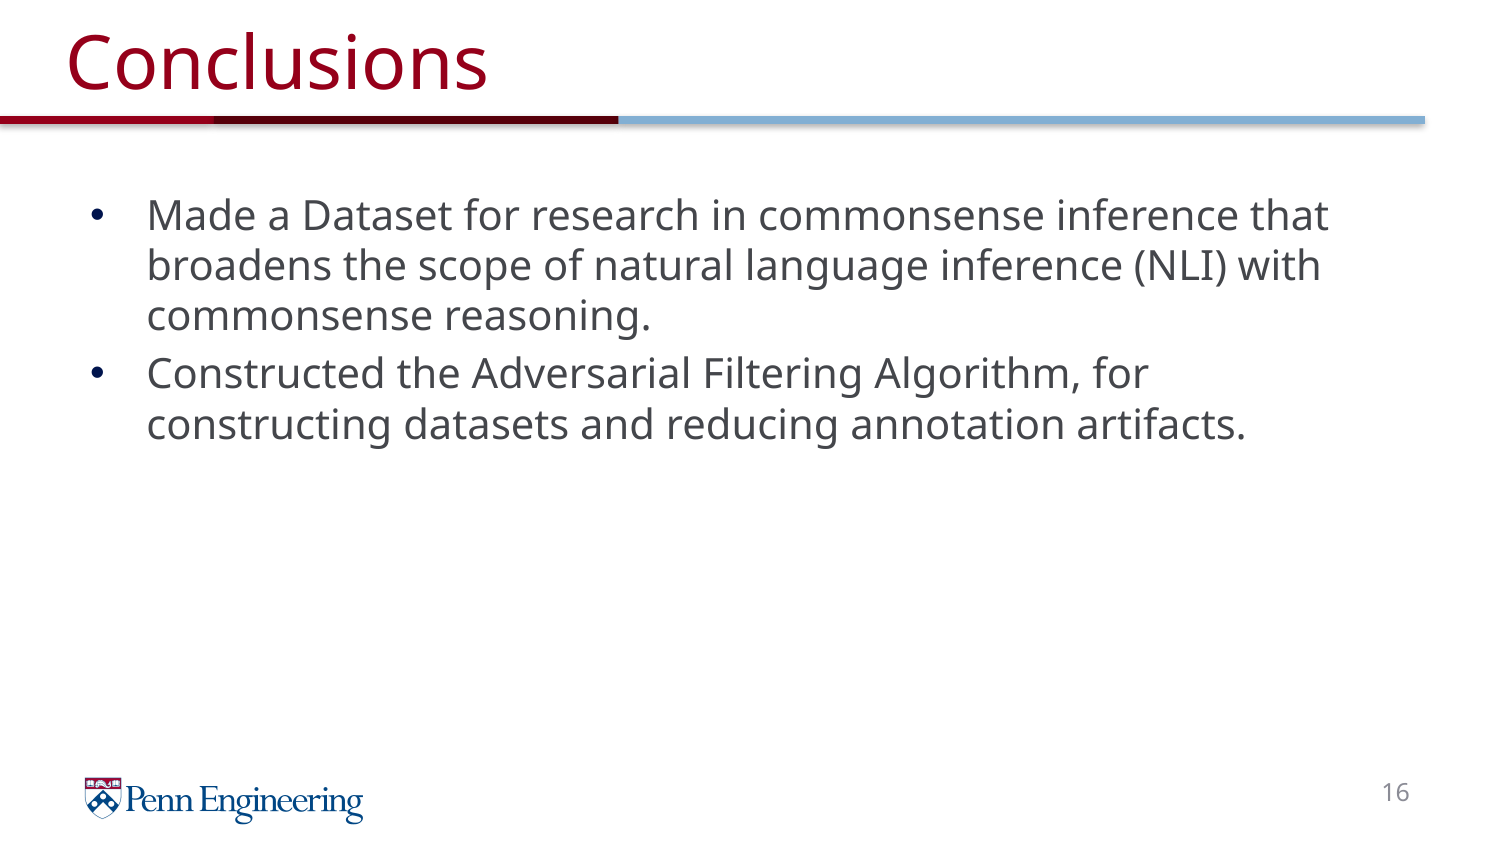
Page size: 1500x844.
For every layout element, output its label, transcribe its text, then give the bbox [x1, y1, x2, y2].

picture [75, 770, 372, 828]
slide_number 16 [1074, 770, 1425, 816]
list Made a Dataset for research in commonsense inference that broadens the scope of natural language inference (NLI) with commonsense reasoning. Constructed the Adversarial Filtering Algorithm, for constructing datasets and reducing annotation artifacts. [75, 181, 1401, 754]
title Conclusions [50, 2, 1401, 117]
